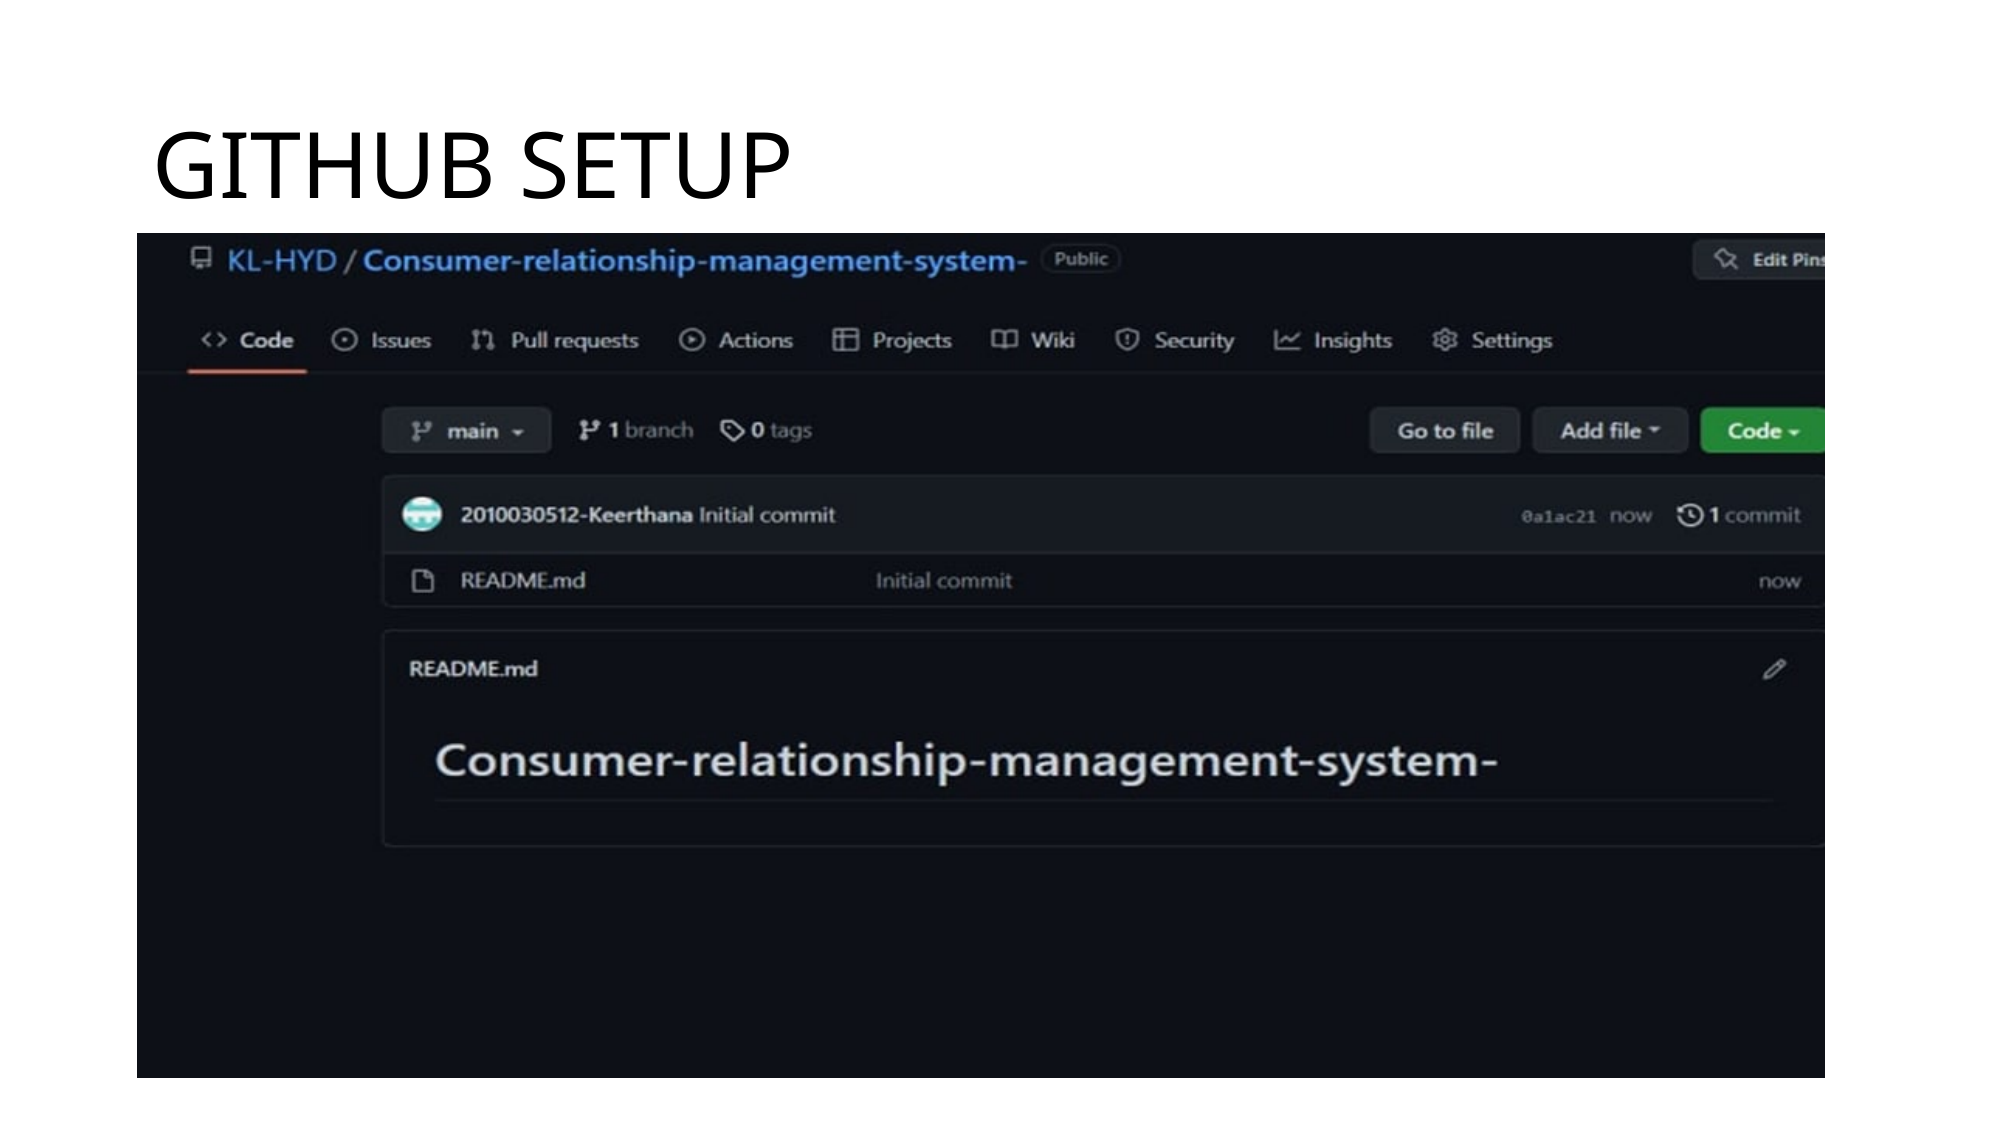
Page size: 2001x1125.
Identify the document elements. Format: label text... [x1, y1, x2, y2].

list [137, 233, 1825, 1078]
title GITHUB SETUP [137, 59, 1863, 278]
